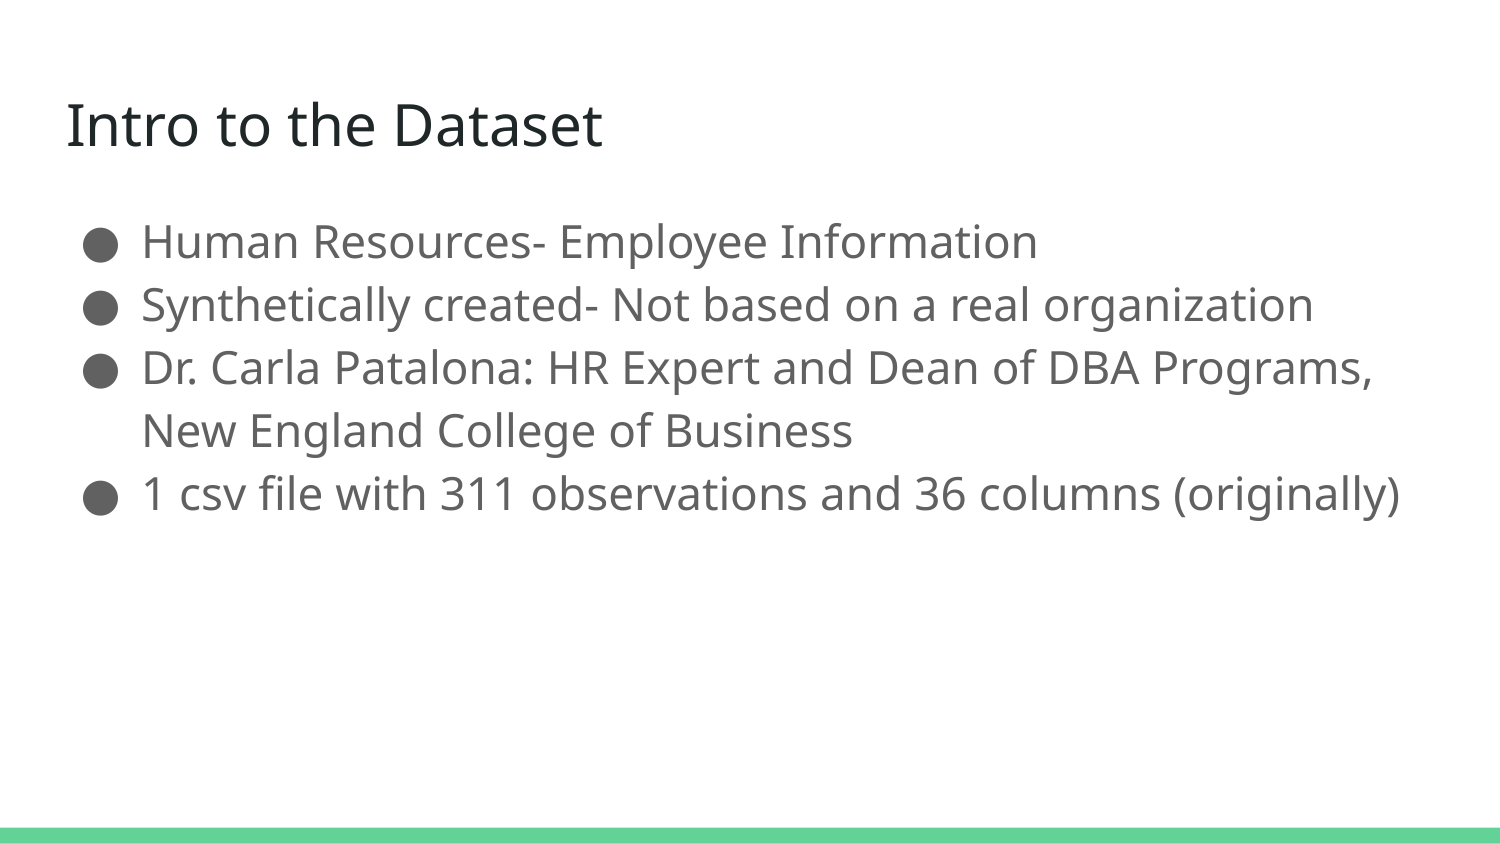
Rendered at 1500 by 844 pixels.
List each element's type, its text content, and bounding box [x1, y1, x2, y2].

list Human Resources- Employee Information Synthetically created- Not based on a real organization Dr. Carla Patalona: HR Expert and Dean of DBA Programs, New England College of Business 1 csv file with 311 observations and 36 columns (originally) [51, 189, 1449, 750]
title Intro to the Dataset [51, 72, 1449, 167]
